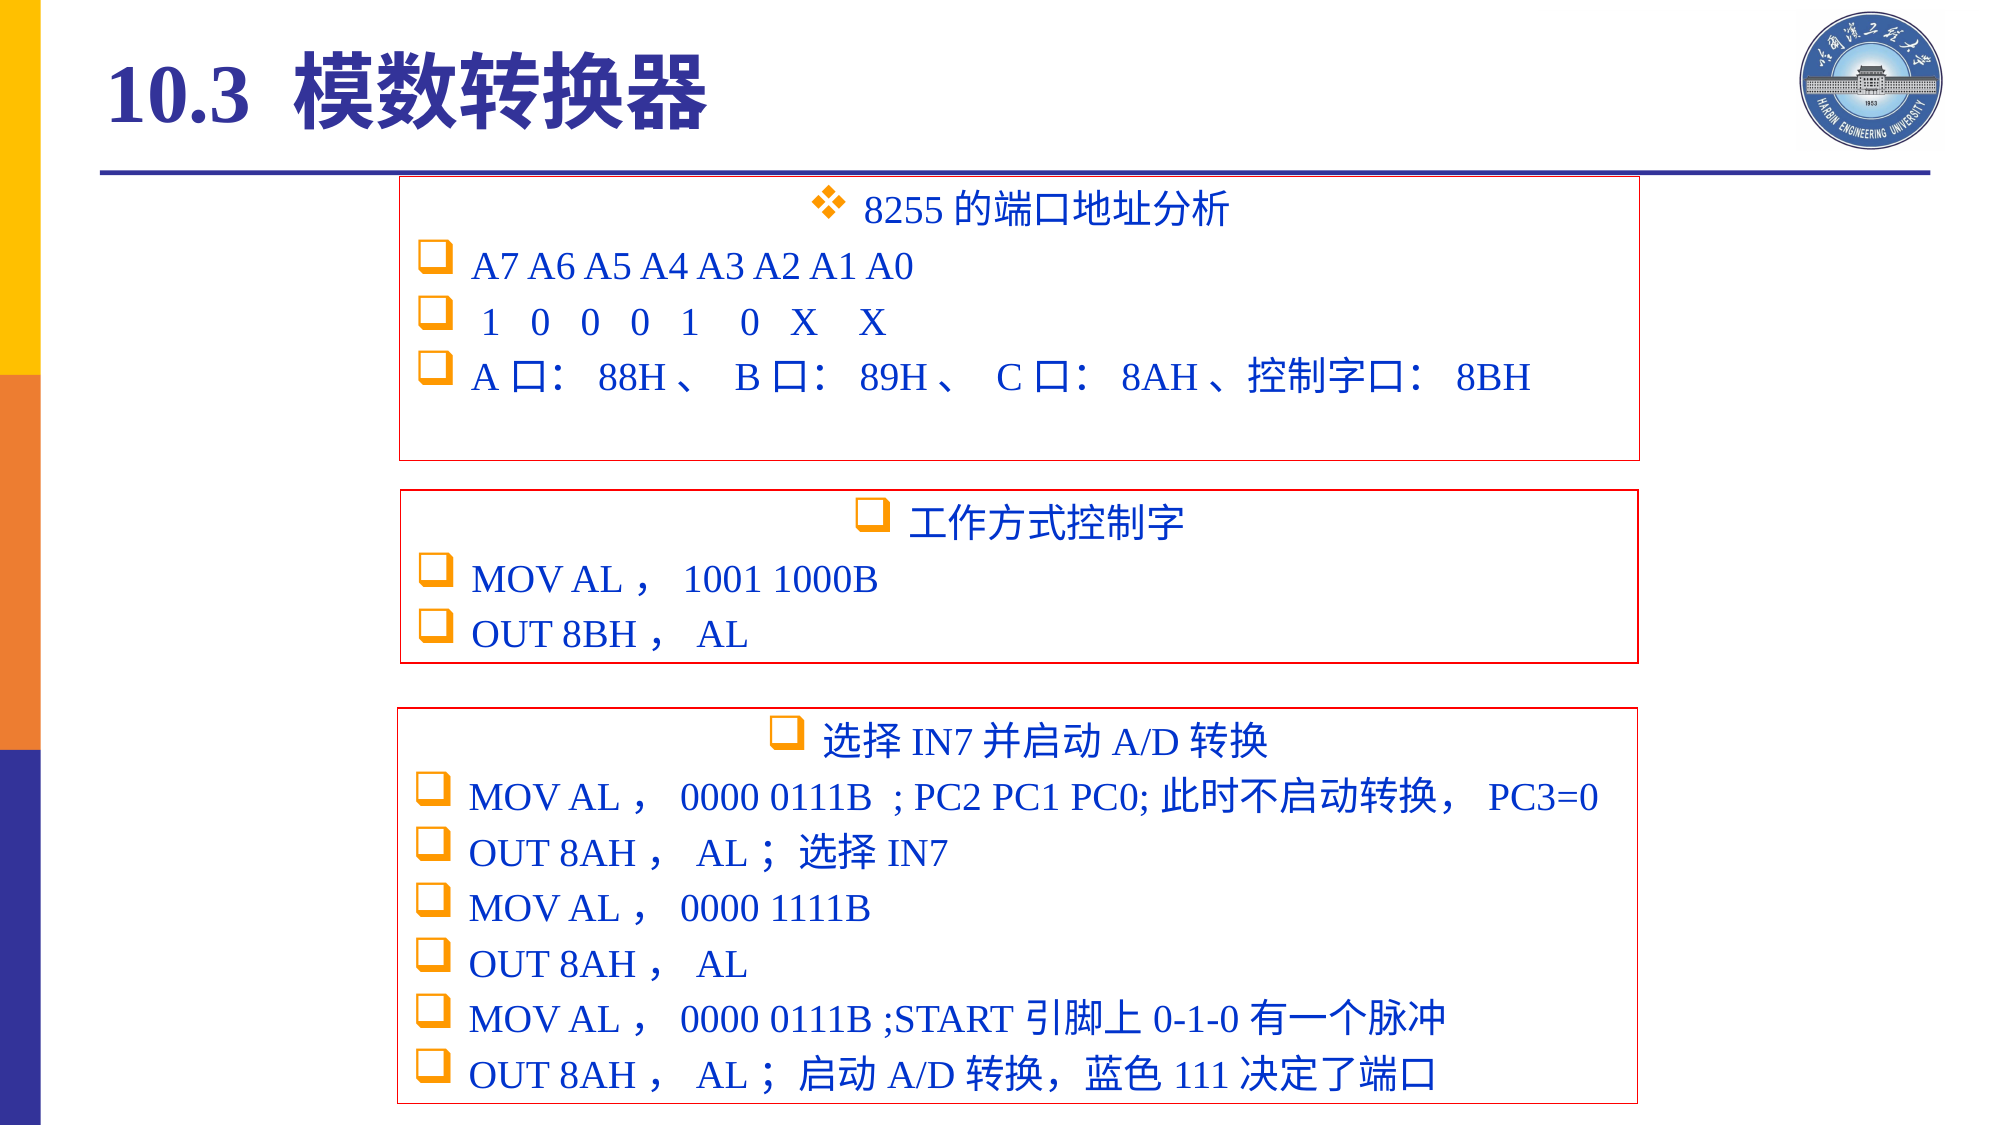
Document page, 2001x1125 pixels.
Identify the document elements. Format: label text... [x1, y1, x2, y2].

text_box 8255的端口地址分析 A7 A6 A5 A4 A3 A2 A1 A0 1 0 0 0 1 0 X X A口：88H、 B口：89H、 C口：8AH、控制字口：8BH [399, 176, 1640, 461]
text_box 工作方式控制字 MOV AL，1001 1000B OUT 8BH，AL [400, 489, 1638, 664]
picture [1538, 9, 1979, 165]
text_box 选择IN7并启动A/D转换 MOV AL，0000 0111B ; PC2 PC1 PC0;此时不启动转换，PC3=0 OUT 8AH，AL；选择IN7 MOV AL，0000 1111B OUT 8AH，AL MOV AL，0000 0111B ;START引脚上0-1-0有一个脉冲 OUT 8AH，AL；启动A/D转换，蓝色111决定了端口 [397, 708, 1638, 1104]
title 10.3 模数转换器 [90, 30, 1578, 161]
